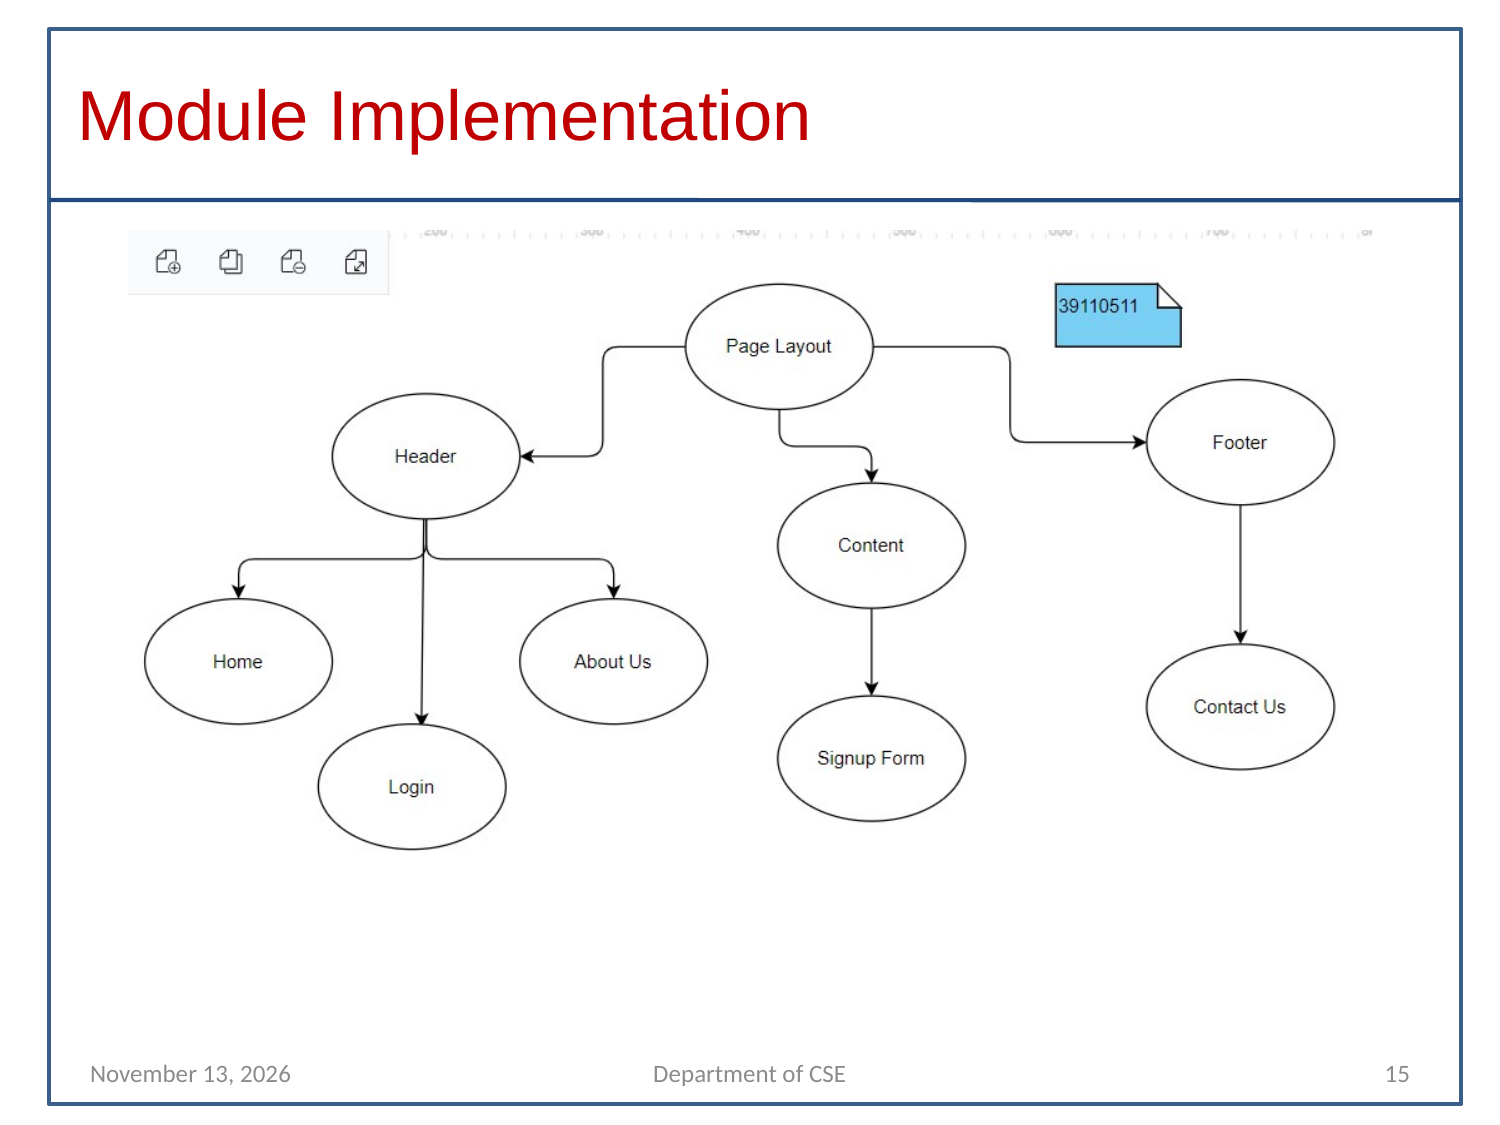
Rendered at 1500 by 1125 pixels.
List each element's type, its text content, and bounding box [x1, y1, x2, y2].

title Module Implementation [62, 62, 1413, 163]
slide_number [75, 1042, 425, 1103]
footer Department of CSE [512, 1042, 988, 1103]
slide_number 15 [1074, 1042, 1425, 1103]
picture [127, 230, 1373, 895]
